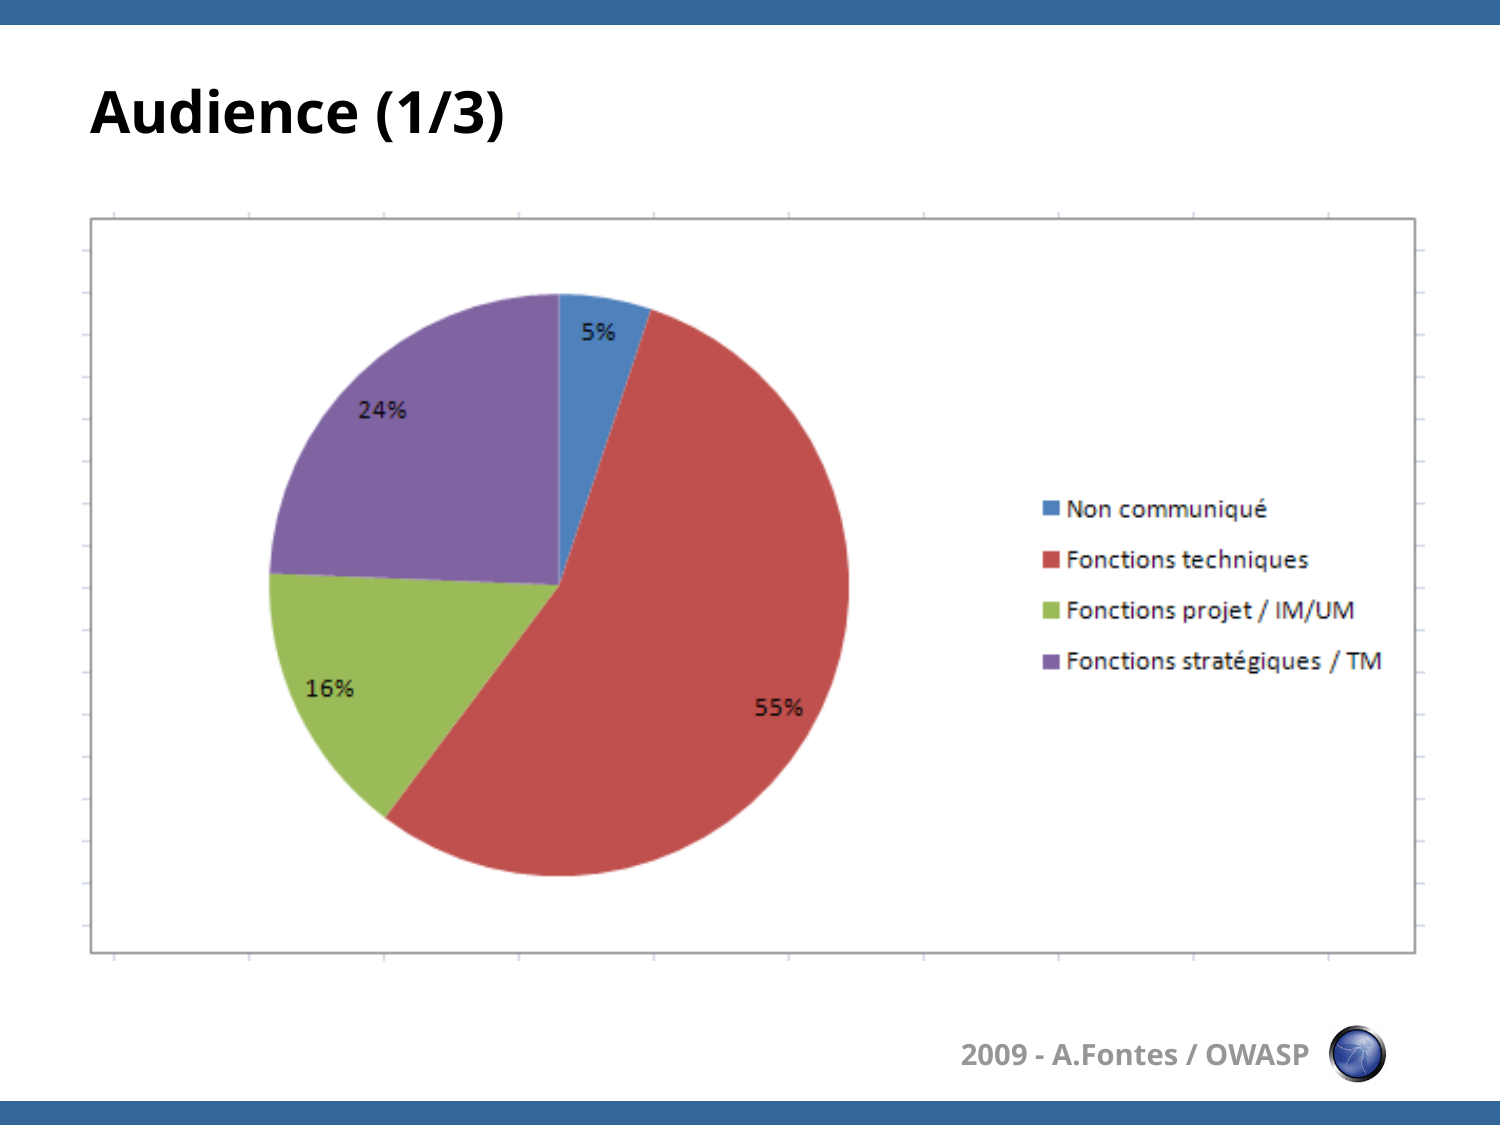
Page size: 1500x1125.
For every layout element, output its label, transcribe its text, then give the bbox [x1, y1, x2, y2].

picture [81, 212, 1426, 962]
title Audience (1/3) [74, 44, 1426, 176]
picture [1325, 1024, 1388, 1083]
